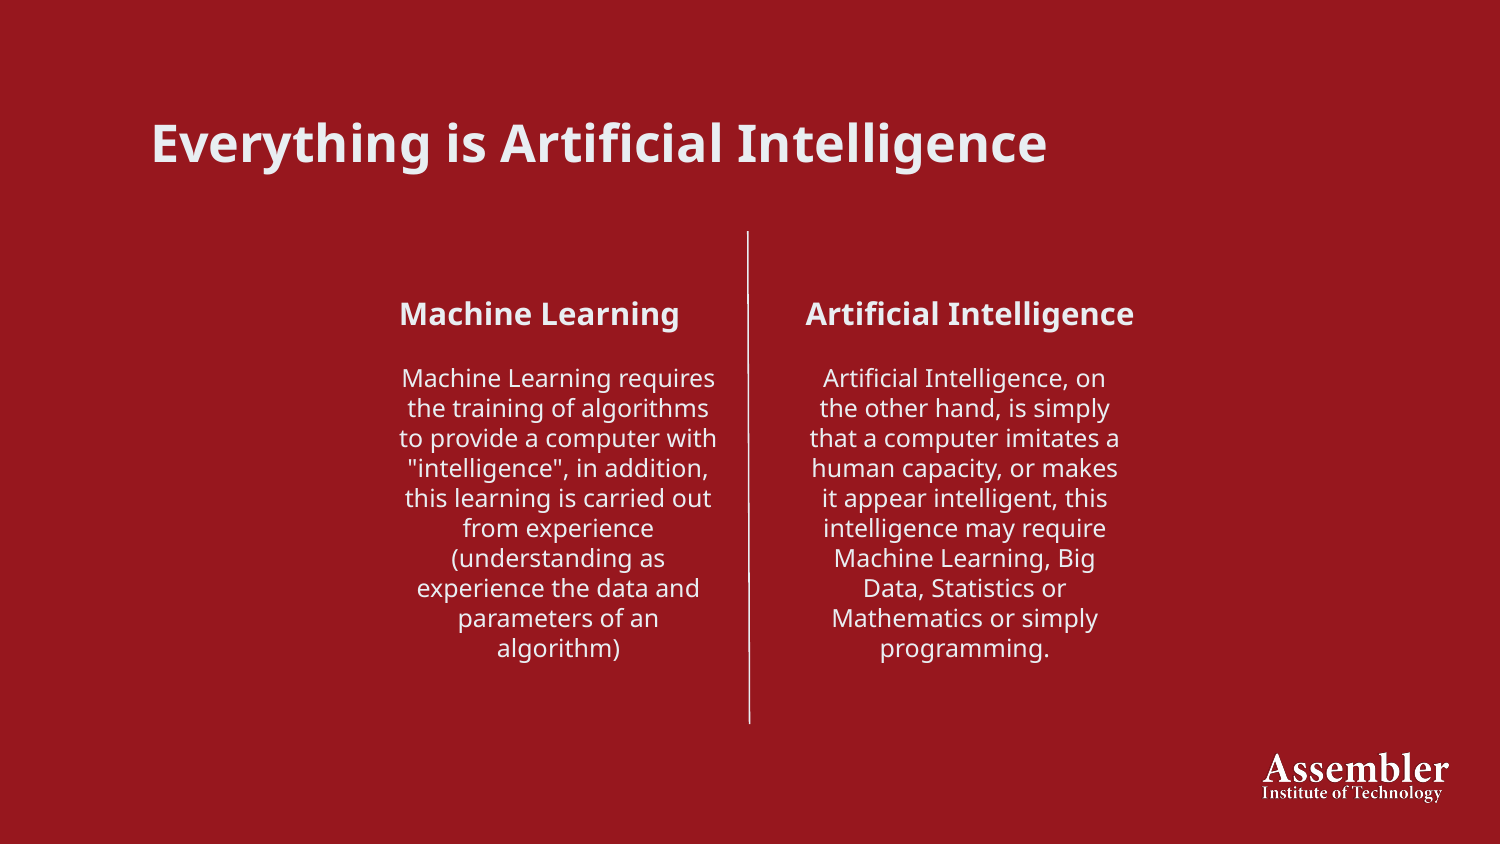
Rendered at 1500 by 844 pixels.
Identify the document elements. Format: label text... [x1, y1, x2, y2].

text_box Machine Learning [384, 279, 742, 347]
text_box Machine Learning requires the training of algorithms to provide a computer with "intelligence", in addition, this learning is carried out from experience (understanding as experience the data and parameters of an algorithm) [384, 347, 733, 737]
text_box Artificial Intelligence [790, 279, 1189, 347]
picture [1261, 752, 1449, 803]
text_box Everything is Artificial Intelligence [135, 95, 1389, 188]
text_box Artificial Intelligence, on the other hand, is simply that a computer imitates a human capacity, or makes it appear intelligent, this intelligence may require Machine Learning, Big Data, Statistics or Mathematics or simply programming. [790, 347, 1140, 737]
